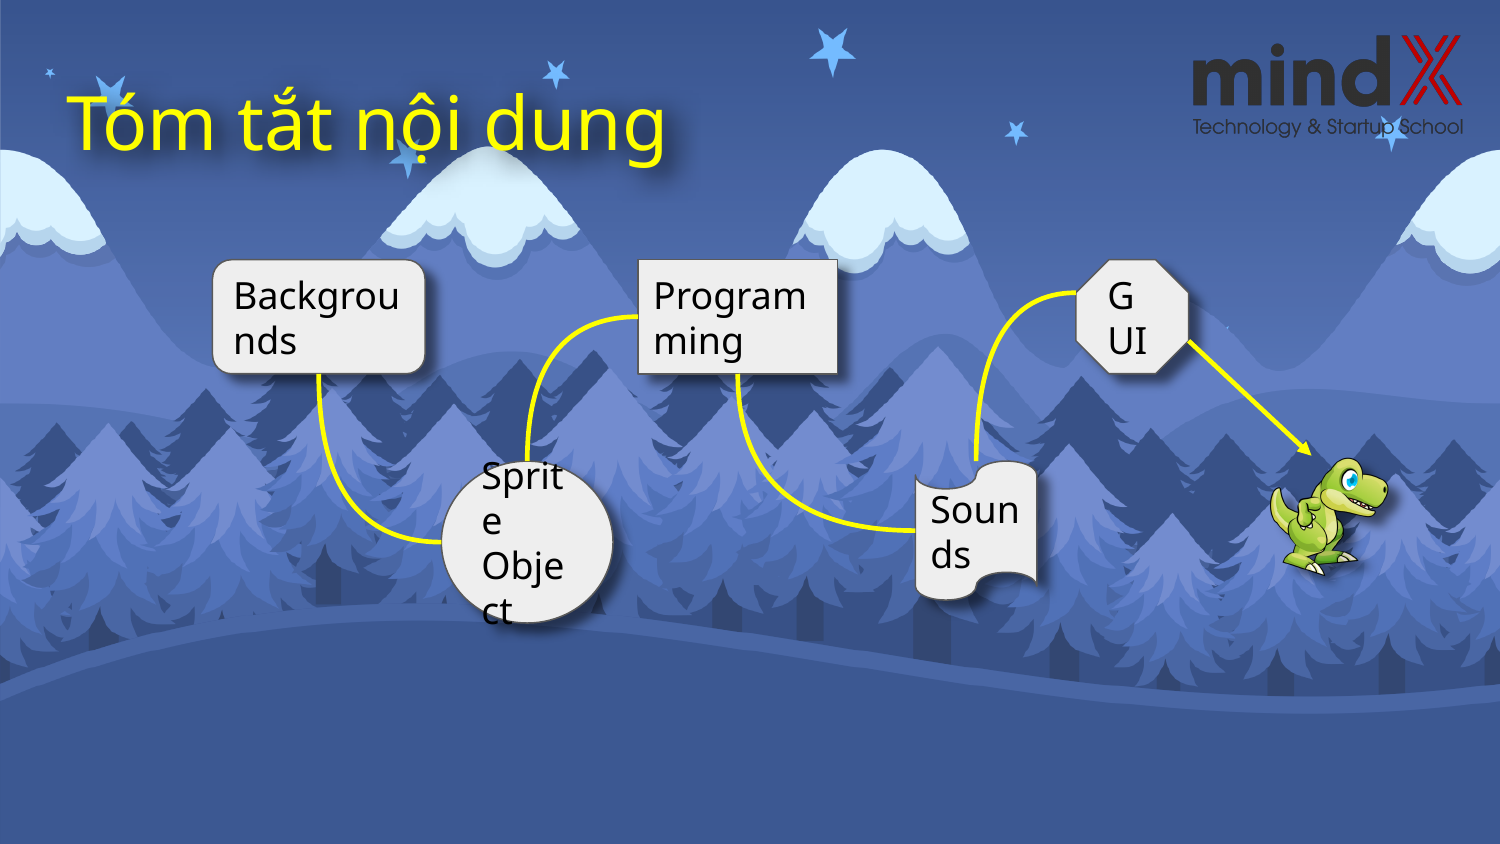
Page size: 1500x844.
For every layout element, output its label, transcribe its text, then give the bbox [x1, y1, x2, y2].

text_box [1188, 340, 1312, 456]
text_box Backgrounds [212, 259, 426, 374]
picture [0, 0, 1500, 844]
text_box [295, 396, 465, 520]
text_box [747, 363, 906, 542]
text_box GUI [1075, 259, 1189, 374]
text_box Programming [638, 259, 838, 374]
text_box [510, 333, 655, 445]
text_box Sounds [915, 461, 1037, 601]
title Tóm tắt nội dung [51, 72, 1449, 167]
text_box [934, 333, 1118, 434]
text_box Sprite Object [441, 461, 614, 624]
